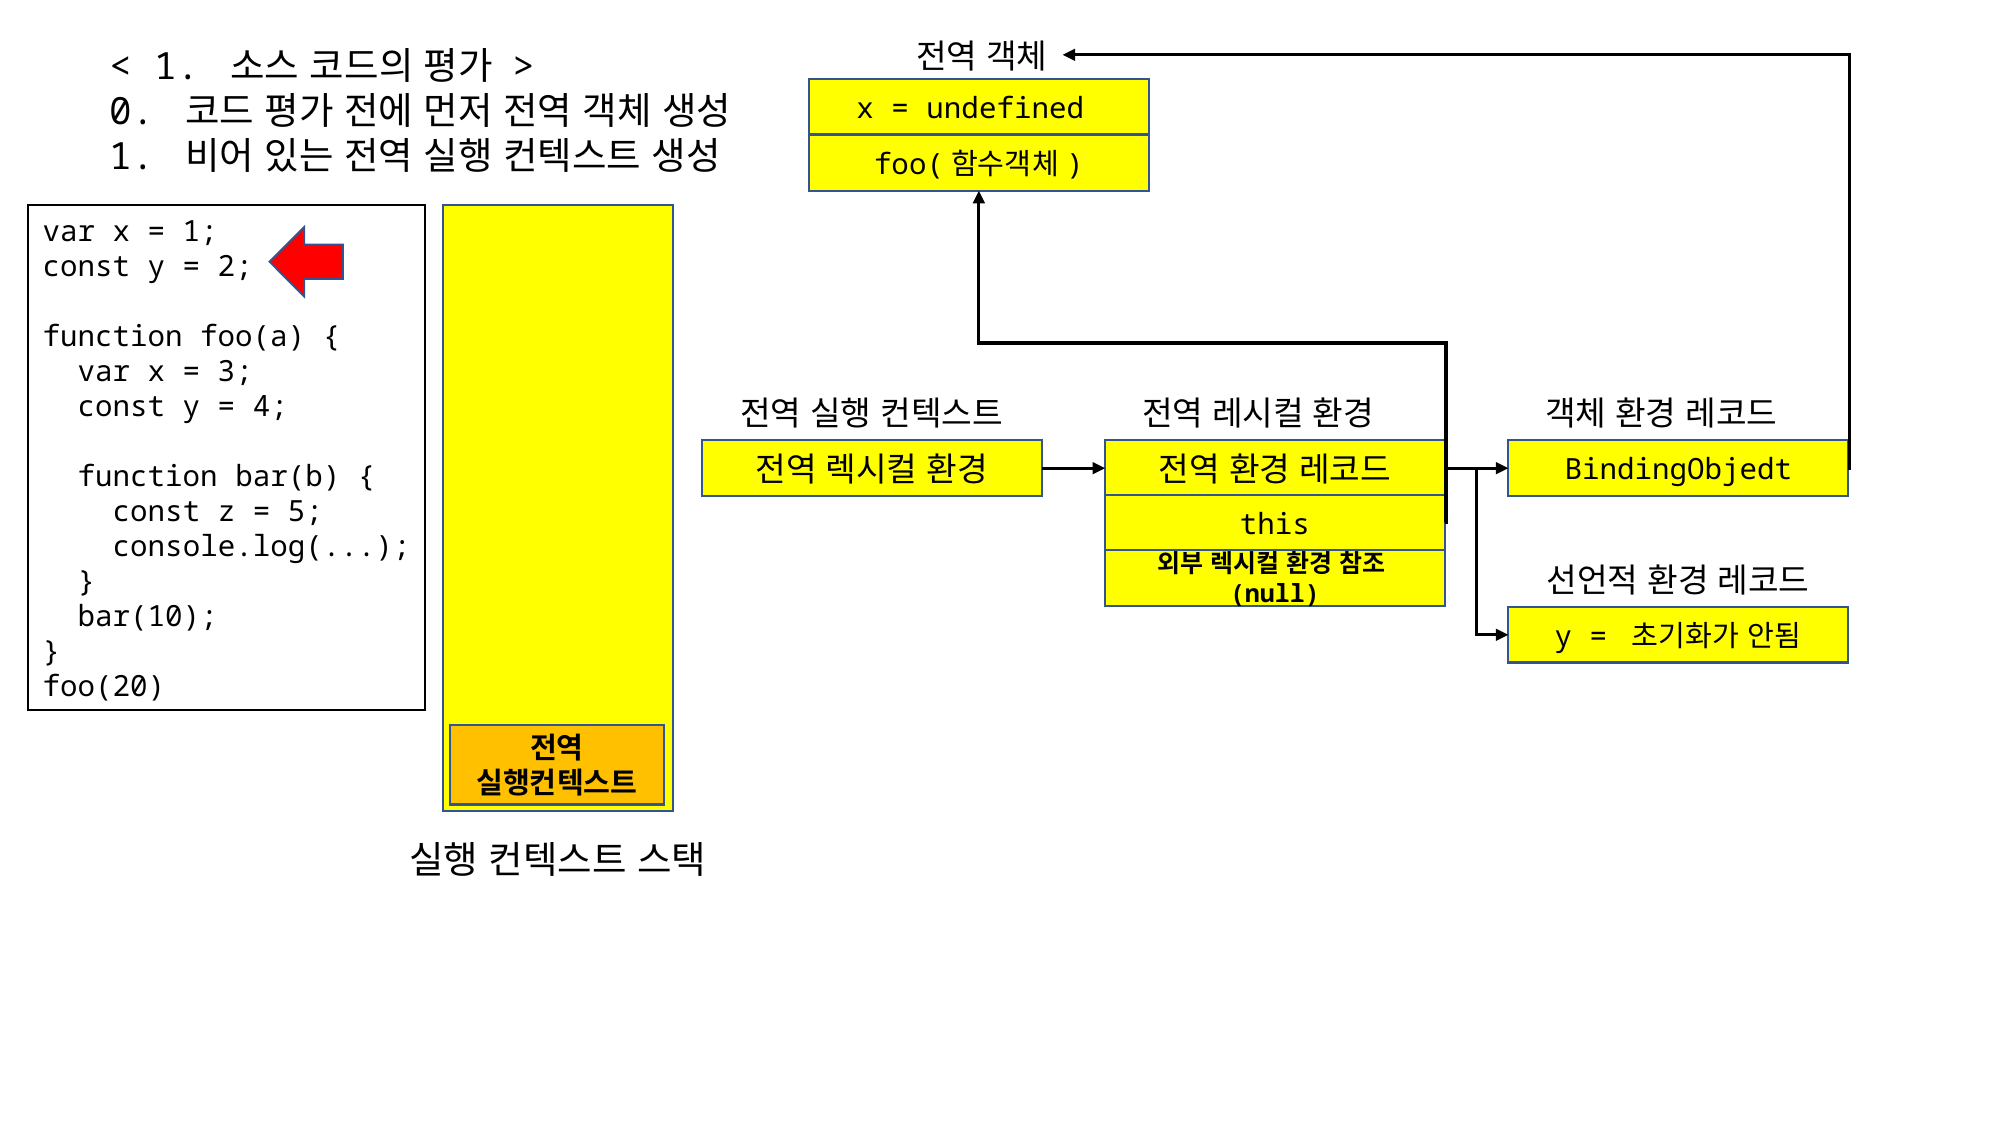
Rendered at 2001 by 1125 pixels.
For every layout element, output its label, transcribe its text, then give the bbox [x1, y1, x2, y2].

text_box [1445, 468, 1509, 635]
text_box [978, 190, 1445, 523]
text_box 외부 렉시컬 환경 참조(null) [1104, 549, 1445, 607]
text_box < 1. 소스 코드의 평가 > 0. 코드 평가 전에 먼저 전역 객체 생성 1. 비어 있는 전역 실행 컨텍스트 생성 [94, 34, 747, 185]
text_box [442, 204, 674, 812]
text_box 전역 렉시컬 환경 [701, 439, 978, 497]
text_box 선언적 환경 레코드 [1532, 551, 1825, 606]
text_box 전역 실행컨텍스트 [449, 724, 665, 806]
text_box this [1104, 523, 1445, 549]
text_box BindingObjedt [1509, 469, 1849, 497]
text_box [1074, 55, 1849, 469]
text_box 실행 컨텍스트 스택 [394, 828, 722, 889]
text_box y = 초기화가 안됨 [1507, 606, 1849, 664]
text_box x = undefined [808, 78, 1074, 134]
text_box 전역 객체 [901, 27, 1063, 83]
text_box var x = 1; const y = 2; function foo(a) { var x = 3; const y = 4; function bar(b) { const z = 5; console.log(...); } bar(10); } foo(20) [27, 204, 426, 711]
text_box [268, 224, 344, 299]
text_box 전역 실행 컨텍스트 [725, 384, 978, 439]
text_box foo(함수객체) [808, 134, 1074, 192]
